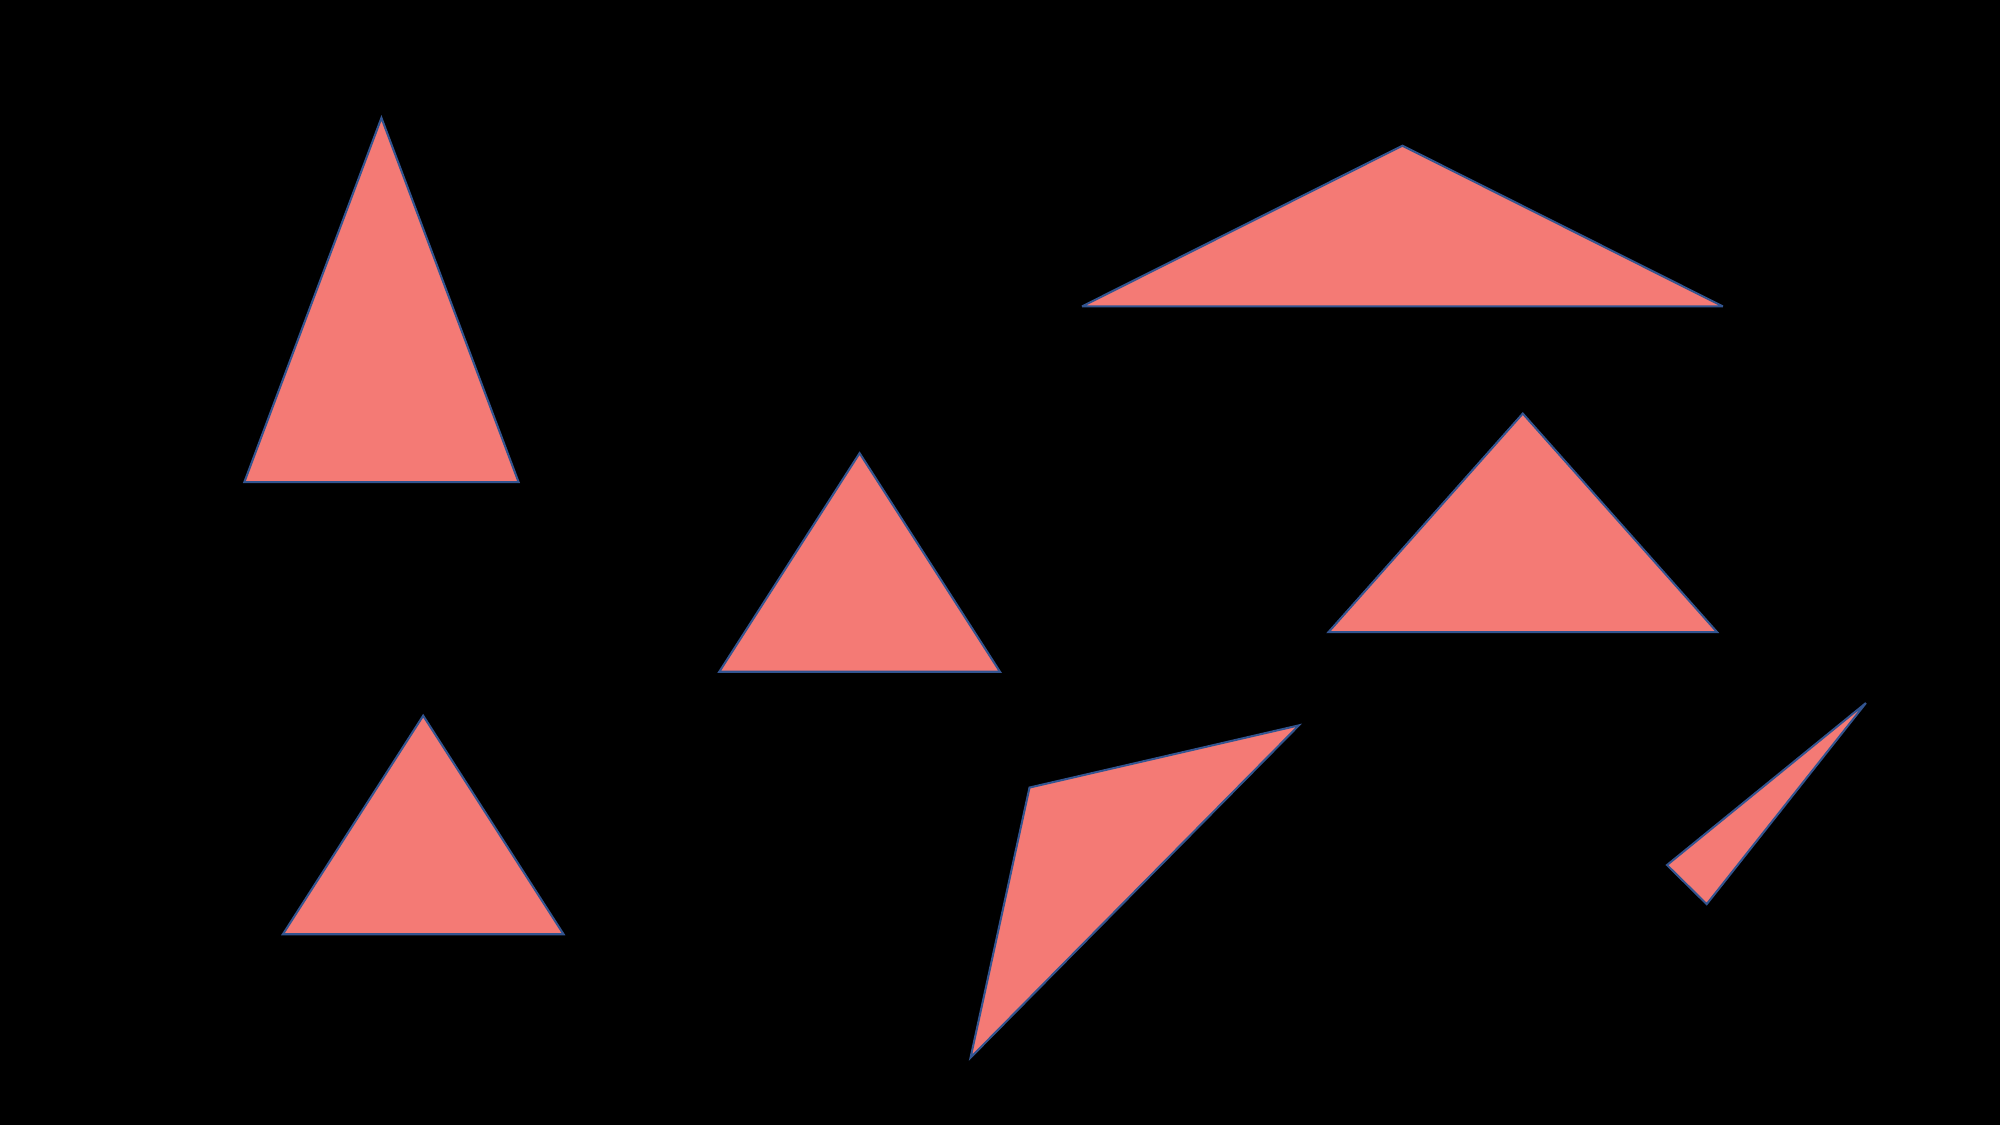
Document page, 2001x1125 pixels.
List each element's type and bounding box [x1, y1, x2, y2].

text_box [717, 451, 1002, 673]
text_box [242, 114, 521, 484]
text_box [968, 723, 1303, 1061]
text_box [1665, 702, 1867, 906]
text_box [1081, 144, 1724, 308]
text_box [280, 713, 566, 936]
text_box [1326, 412, 1720, 634]
